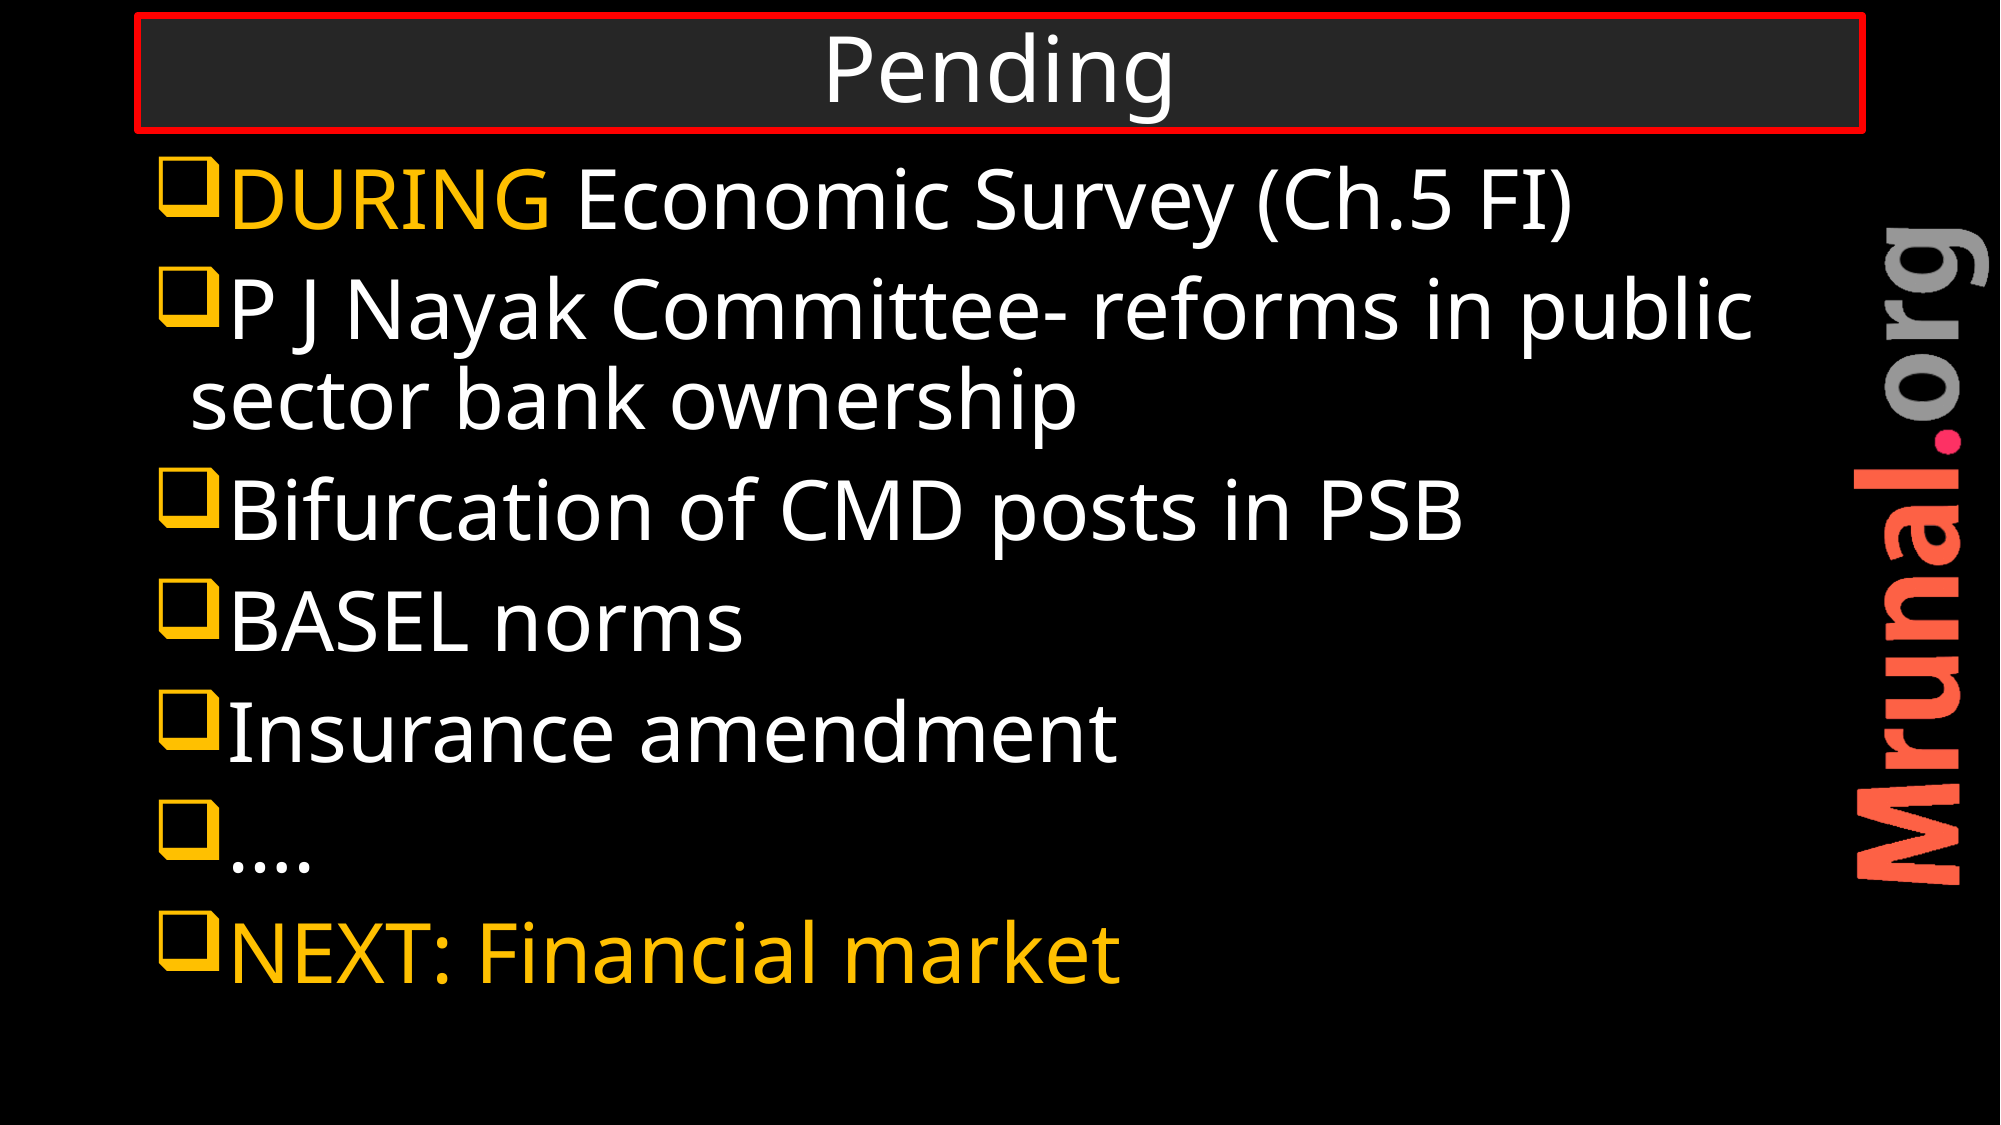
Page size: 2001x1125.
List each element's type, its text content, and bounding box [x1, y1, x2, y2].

title Pending [134, 12, 1866, 134]
list DURING Economic Survey (Ch.5 FI) P J Nayak Committee- reforms in public sector bank ownership Bifurcation of CMD posts in PSB BASEL norms Insurance amendment …. NEXT: Financial market [137, 149, 1863, 1014]
picture [1863, 223, 2000, 894]
